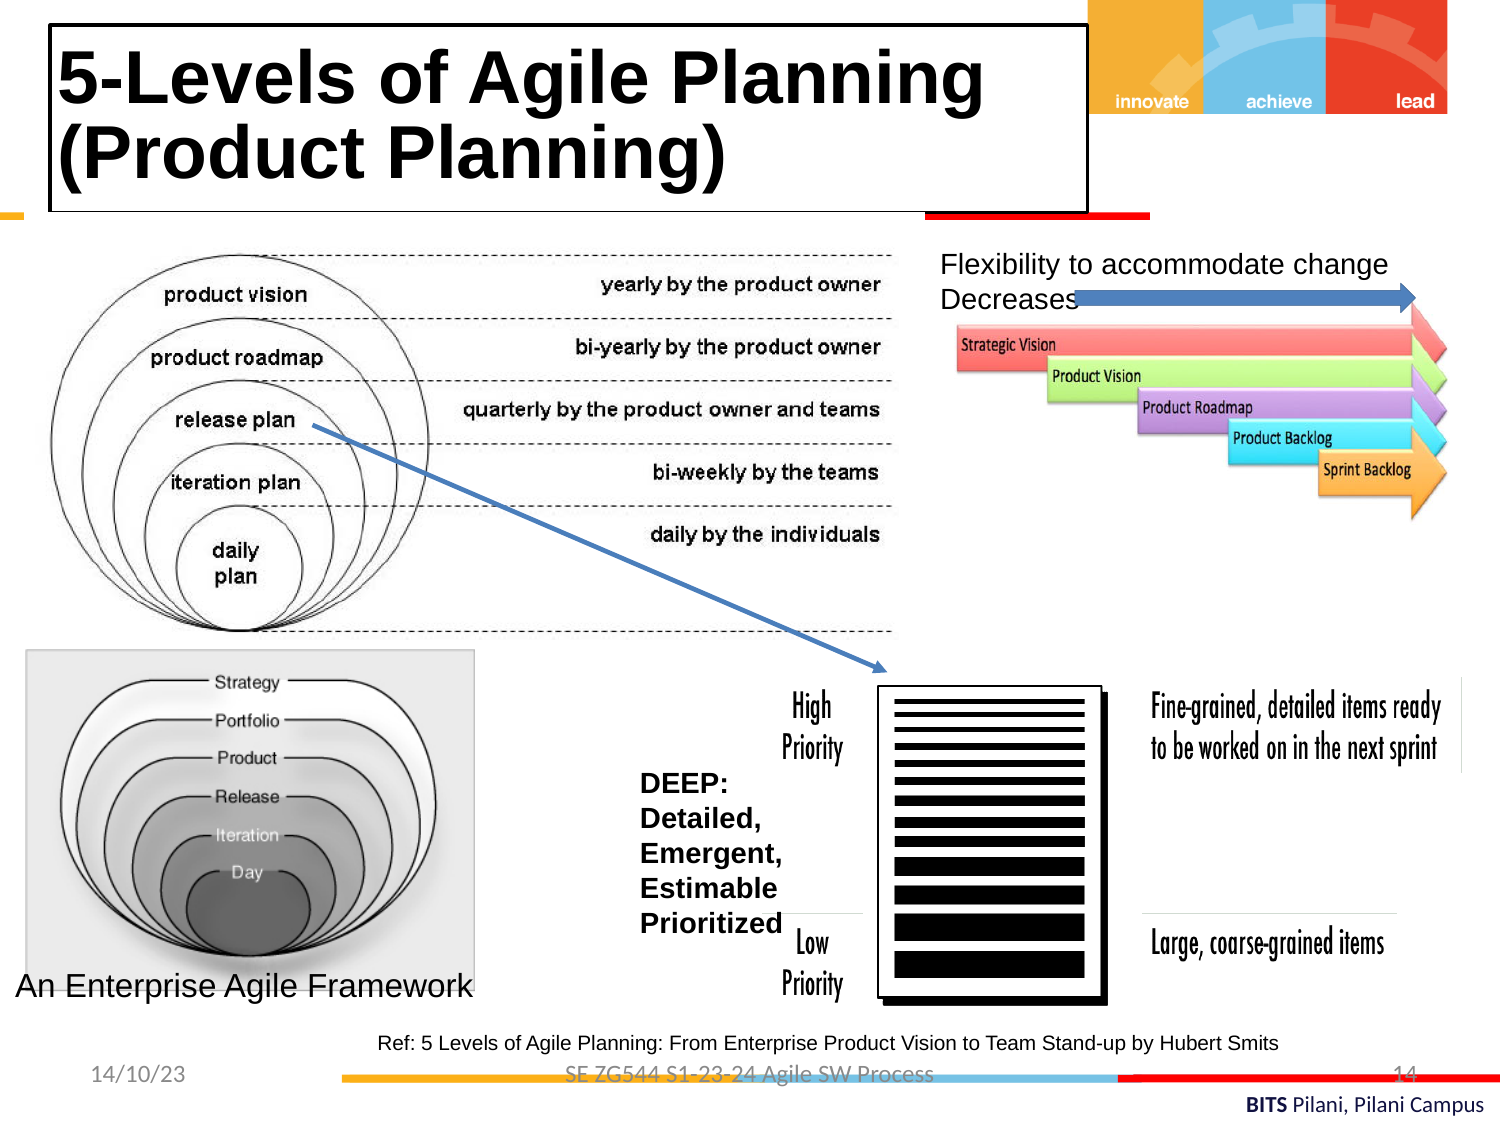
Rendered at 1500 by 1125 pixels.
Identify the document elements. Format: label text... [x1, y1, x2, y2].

picture [954, 299, 1450, 526]
text_box Ref: 5 Levels of Agile Planning: From Enterprise Product Vision to Team Stand-up by Hubert Smits [369, 1022, 1435, 1063]
text_box 14/10/23 [82, 1050, 418, 1095]
text_box [811, 640, 888, 672]
slide_number 14 [1382, 1063, 1426, 1094]
text_box [1074, 283, 1416, 299]
picture [24, 649, 476, 999]
text_box SE ZG544 S1-23-24 Agile SW Process [519, 1063, 980, 1095]
picture [762, 672, 1463, 1023]
text_box DEEP: Detailed, Emergent, Estimable Prioritized [632, 756, 762, 947]
text_box An Enterprise Agile Framework [7, 956, 485, 1012]
picture [1087, 0, 1448, 114]
list 5-Levels of Agile Planning (Product Planning) [49, 24, 1088, 213]
picture [24, 212, 925, 640]
text_box Flexibility to accommodate change Decreases [932, 237, 1469, 323]
